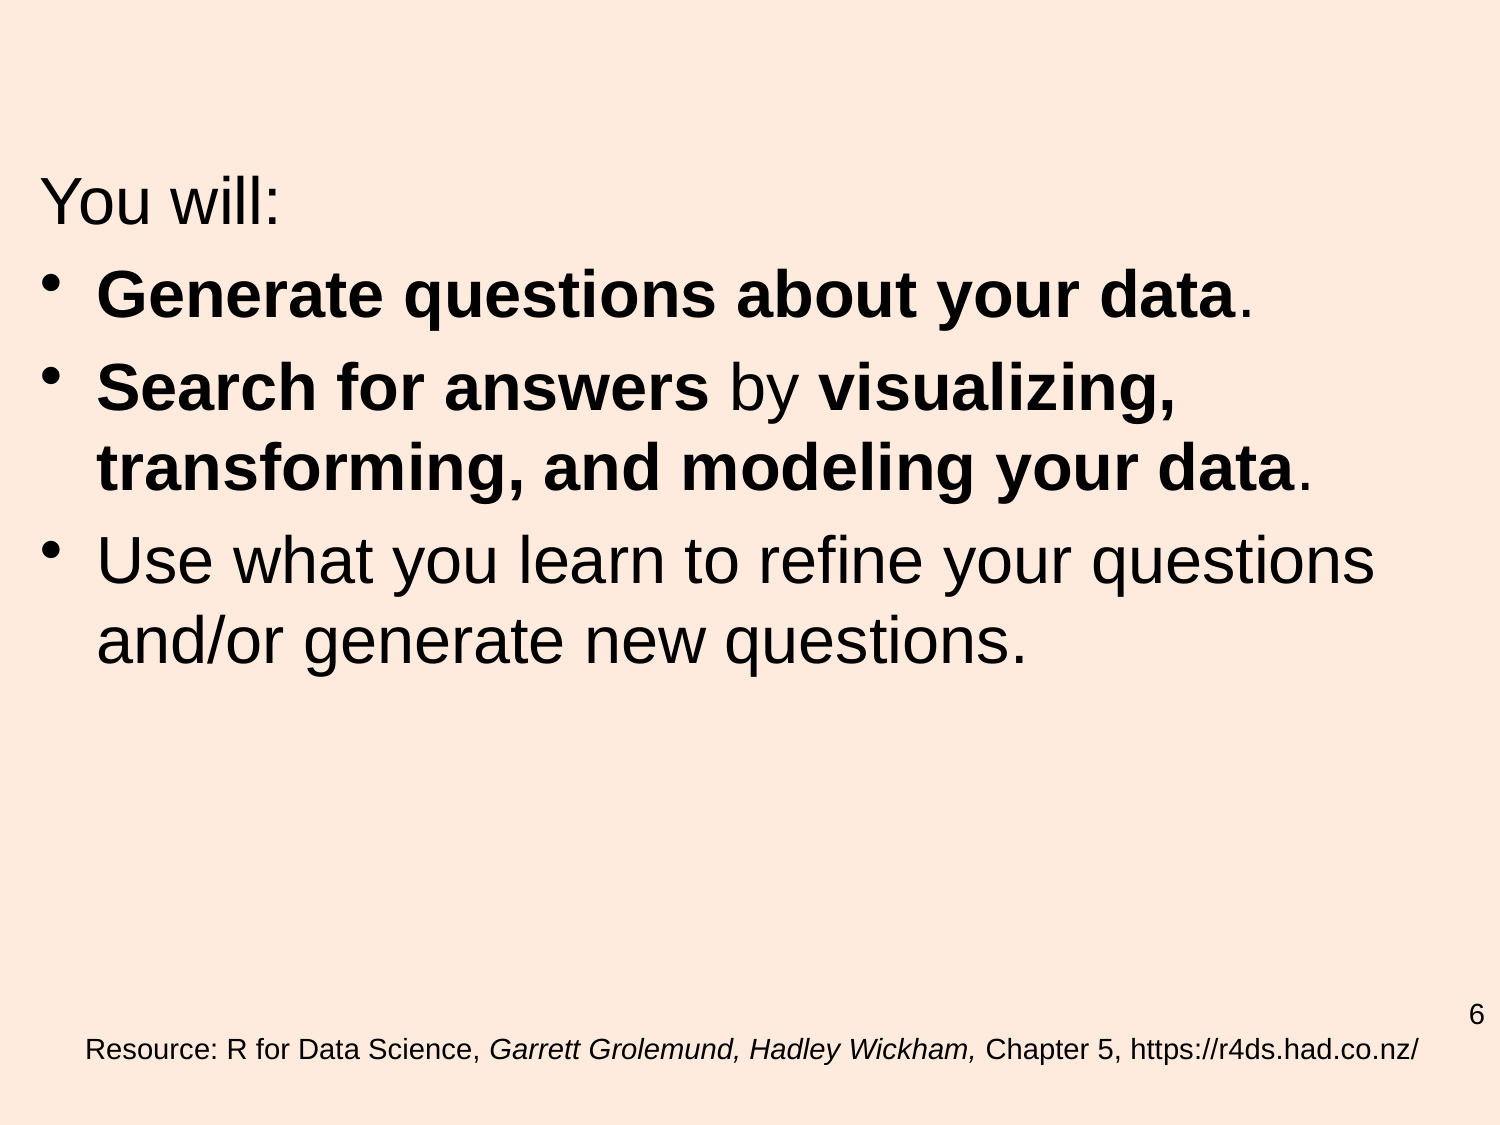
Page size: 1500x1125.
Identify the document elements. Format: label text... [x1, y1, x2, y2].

list You will: Generate questions about your data. Search for answers by visualizing, transforming, and modeling your data. Use what you learn to refine your questions and/or generate new questions. [24, 149, 1463, 1100]
text_box Resource: R for Data Science, Garrett Grolemund, Hadley Wickham, Chapter 5, https://r4ds.had.co.nz/ [70, 1022, 1435, 1073]
slide_number 6 [1187, 987, 1500, 1063]
